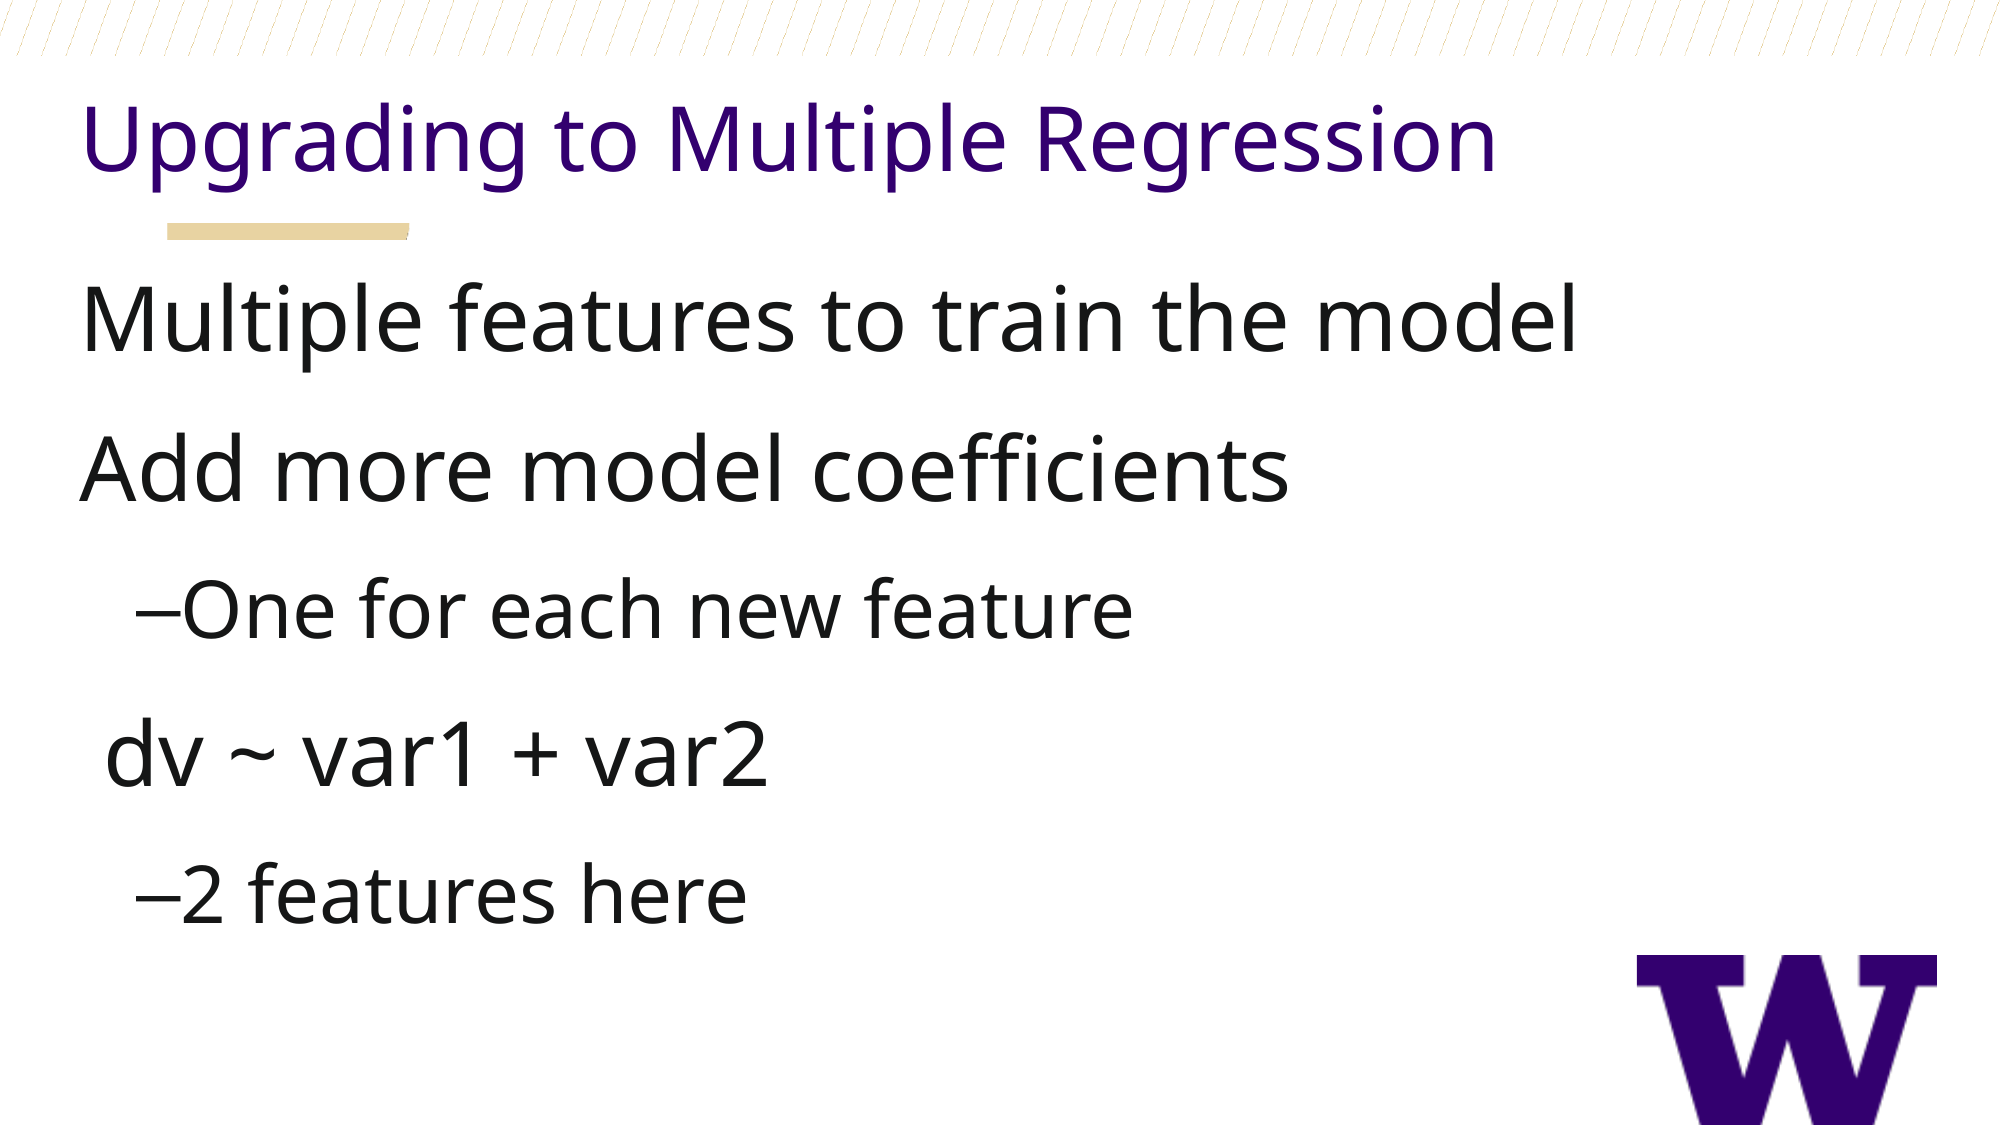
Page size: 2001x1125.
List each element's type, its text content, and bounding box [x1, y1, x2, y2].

picture [0, 0, 2001, 56]
list Multiple features to train the model Add more model coefficients One for each new feature dv ~ var1 + var2 2 features here [65, 239, 1937, 984]
list Upgrading to Multiple Regression [65, 45, 1938, 240]
